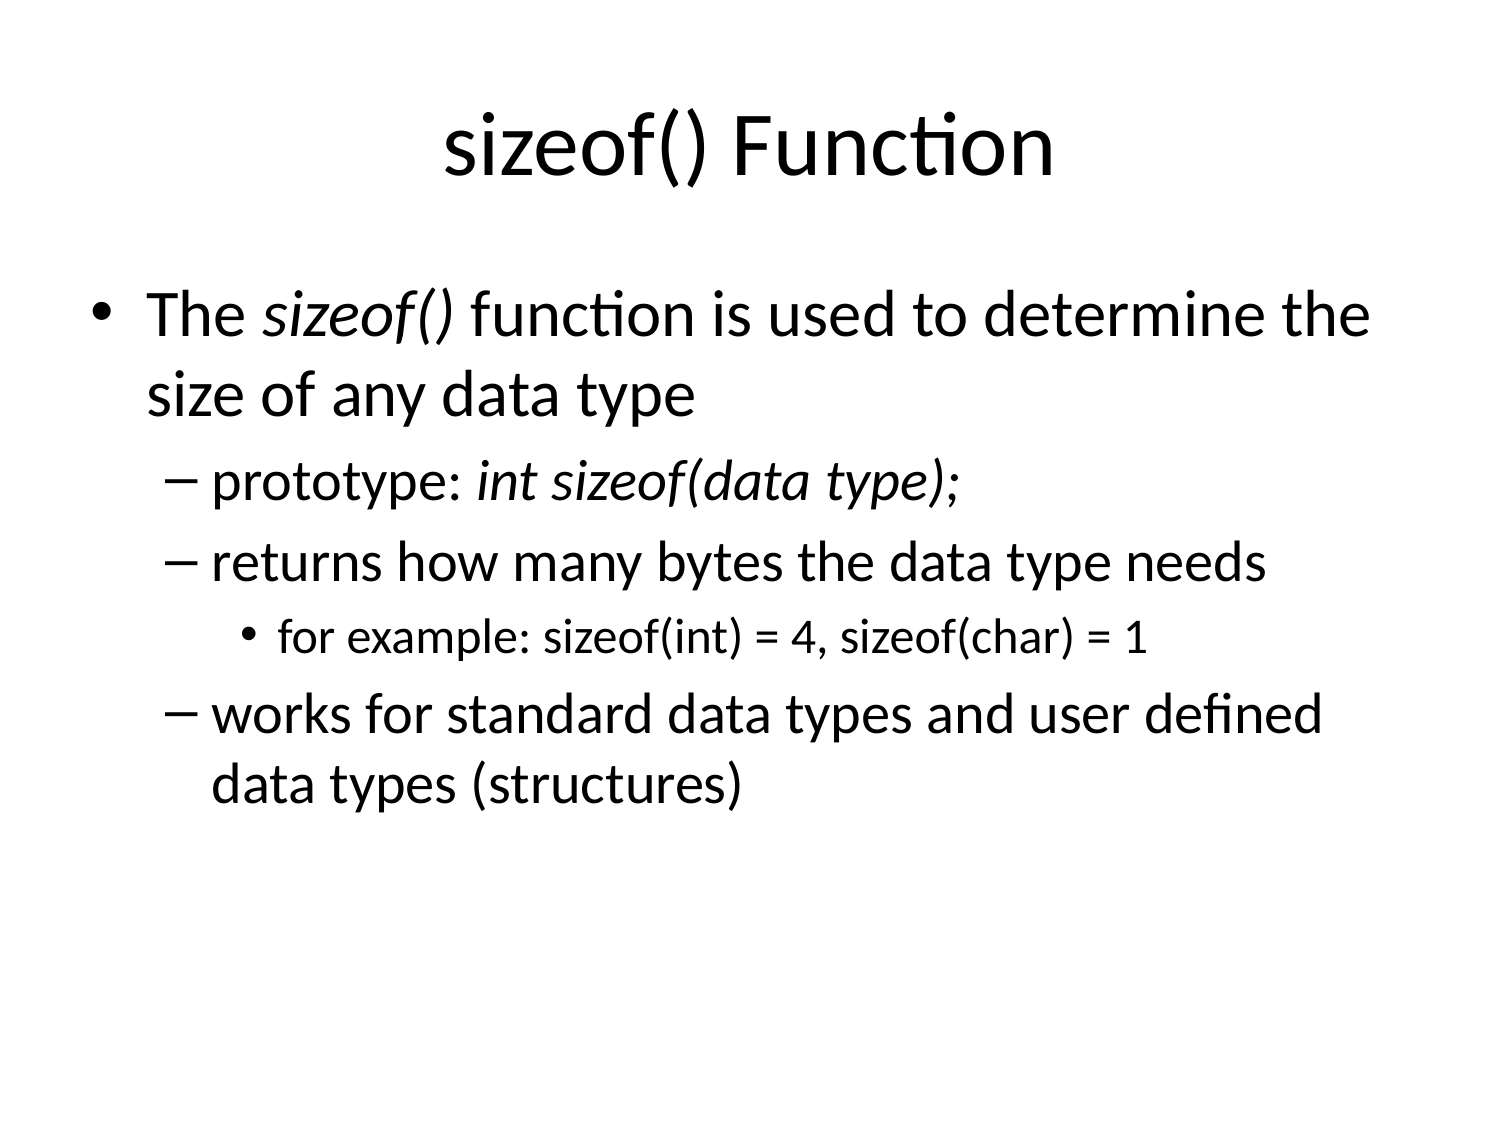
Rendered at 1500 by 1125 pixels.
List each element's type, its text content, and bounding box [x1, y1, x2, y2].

title sizeof() Function [75, 45, 1425, 233]
list The sizeof() function is used to determine the size of any data type prototype: int sizeof(data type); returns how many bytes the data type needs for example: sizeof(int) = 4, sizeof(char) = 1 works for standard data types and user defined data types (structures) [75, 262, 1425, 1005]
